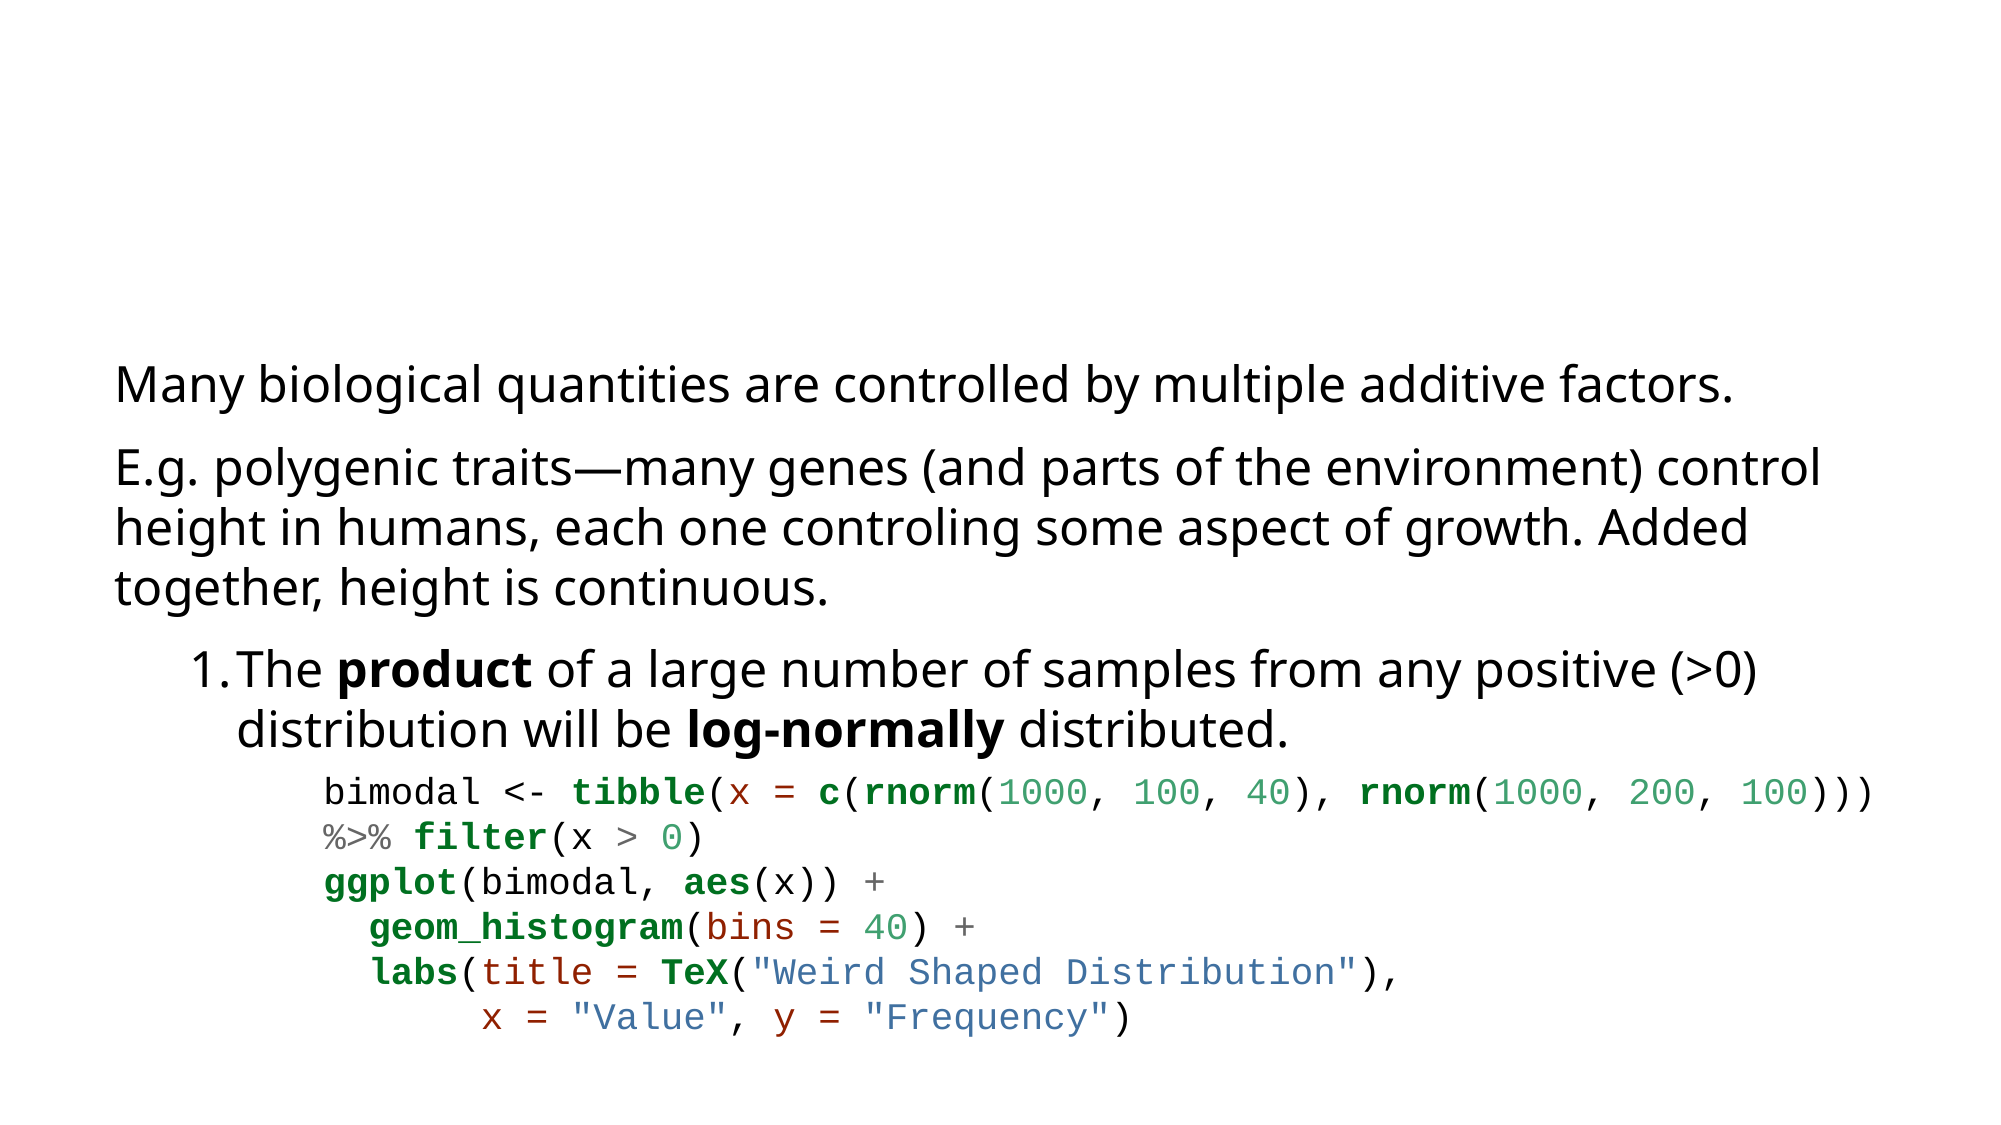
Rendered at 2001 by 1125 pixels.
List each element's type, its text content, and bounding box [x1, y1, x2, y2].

list Many biological quantities are controlled by multiple additive factors. E.g. polygenic traits—many genes (and parts of the environment) control height in humans, each one controling some aspect of growth. Added together, height is continuous. The product of a large number of samples from any positive (>0) distribution will be log-normally distributed. bimodal <- tibble(x = c(rnorm(1000, 100, 40), rnorm(1000, 200, 100))) %>% filter(x > 0) ggplot(bimodal, aes(x)) + geom_histogram(bins = 40) + labs(title = TeX("Weird Shaped Distribution"), x = "Value", y = "Frequency") [99, 262, 1900, 1005]
